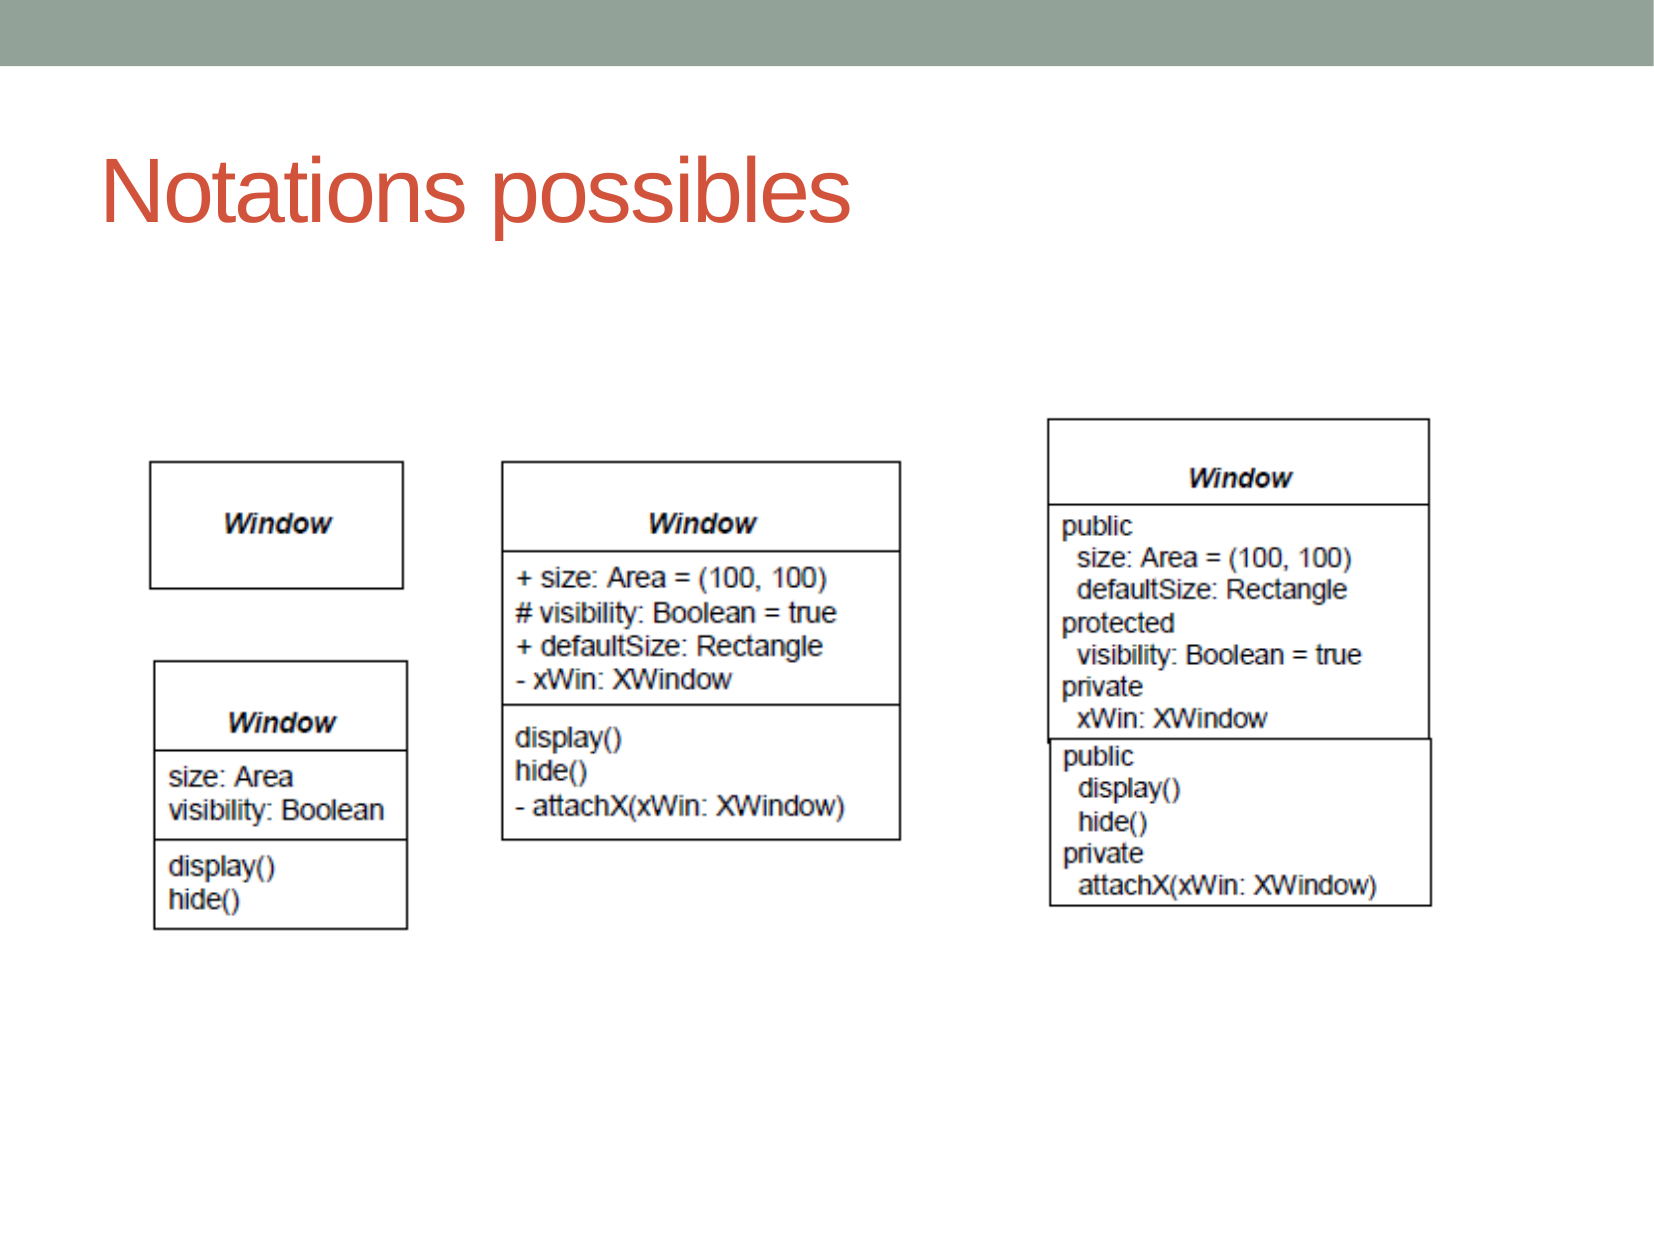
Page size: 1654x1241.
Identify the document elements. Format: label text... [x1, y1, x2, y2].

picture [100, 385, 1487, 972]
title Notations possibles [82, 96, 1571, 276]
